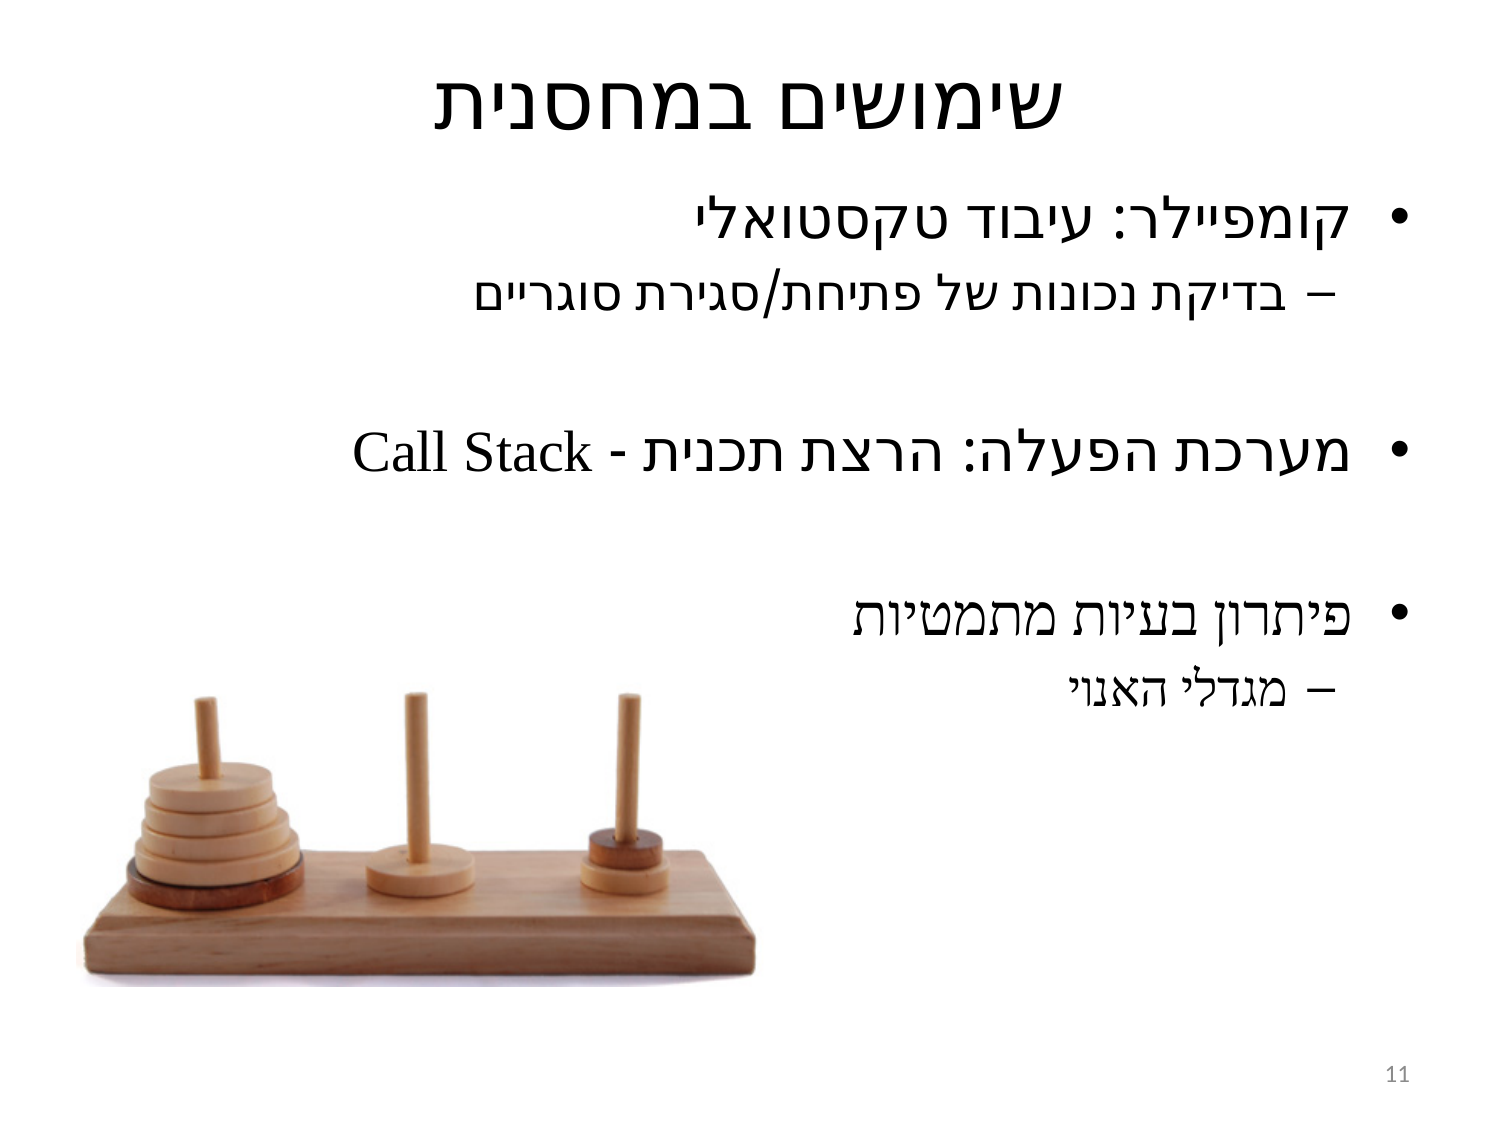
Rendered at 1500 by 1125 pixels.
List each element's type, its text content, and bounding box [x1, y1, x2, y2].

slide_number 11 [1074, 1042, 1425, 1103]
list קומפיילר: עיבוד טקסטואלי בדיקת נכונות של פתיחת/סגירת סוגריים מערכת הפעלה: הרצת תכנית - Call Stack פיתרון בעיות מתמטיות מגדלי האנוי [75, 172, 1425, 1005]
picture [76, 680, 768, 987]
title שימושים במחסנית [75, 2, 1425, 172]
